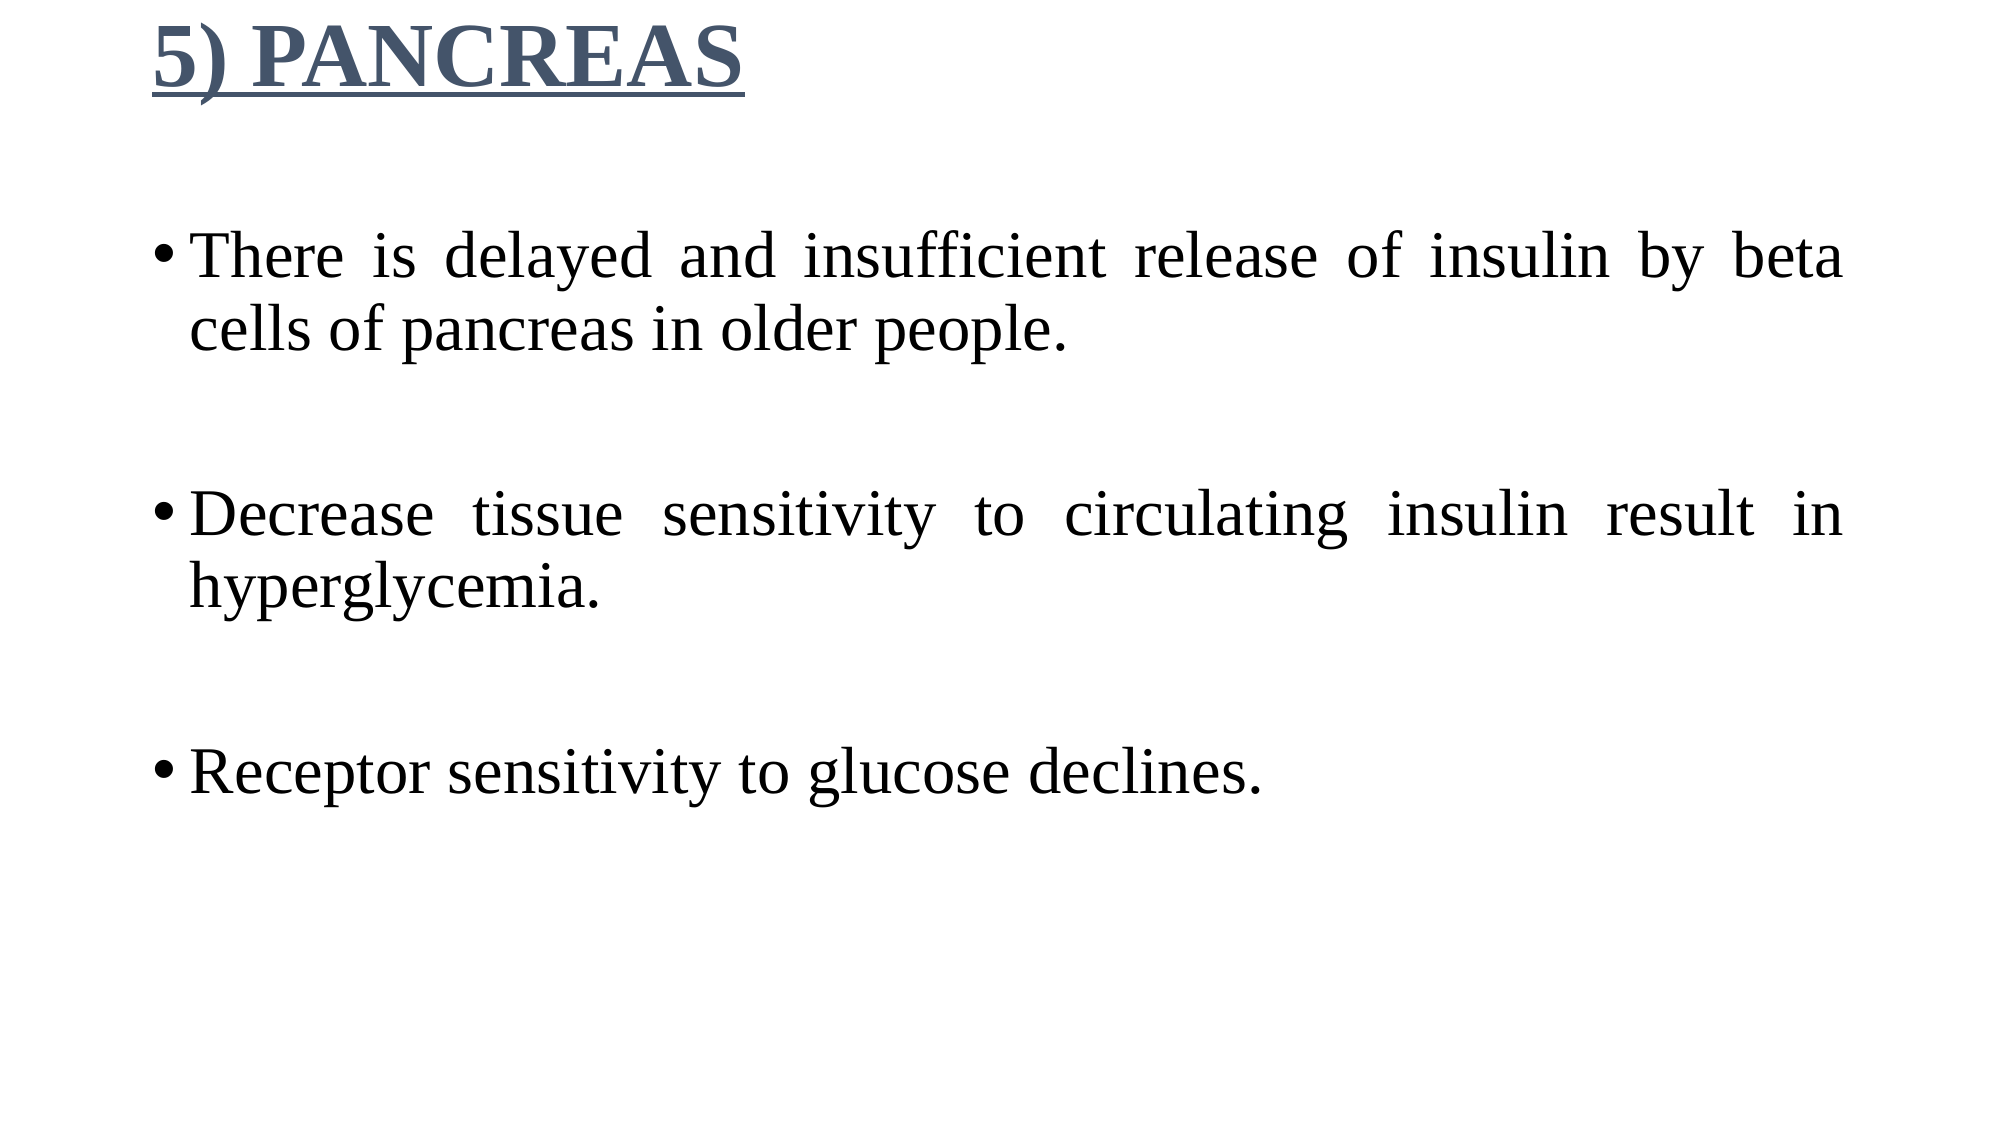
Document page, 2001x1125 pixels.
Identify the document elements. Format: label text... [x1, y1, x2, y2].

list 5) PANCREAS There is delayed and insufficient release of insulin by beta cells of pancreas in older people. Decrease tissue sensitivity to circulating insulin result in hyperglycemia. Receptor sensitivity to glucose declines. [137, 0, 1863, 1108]
